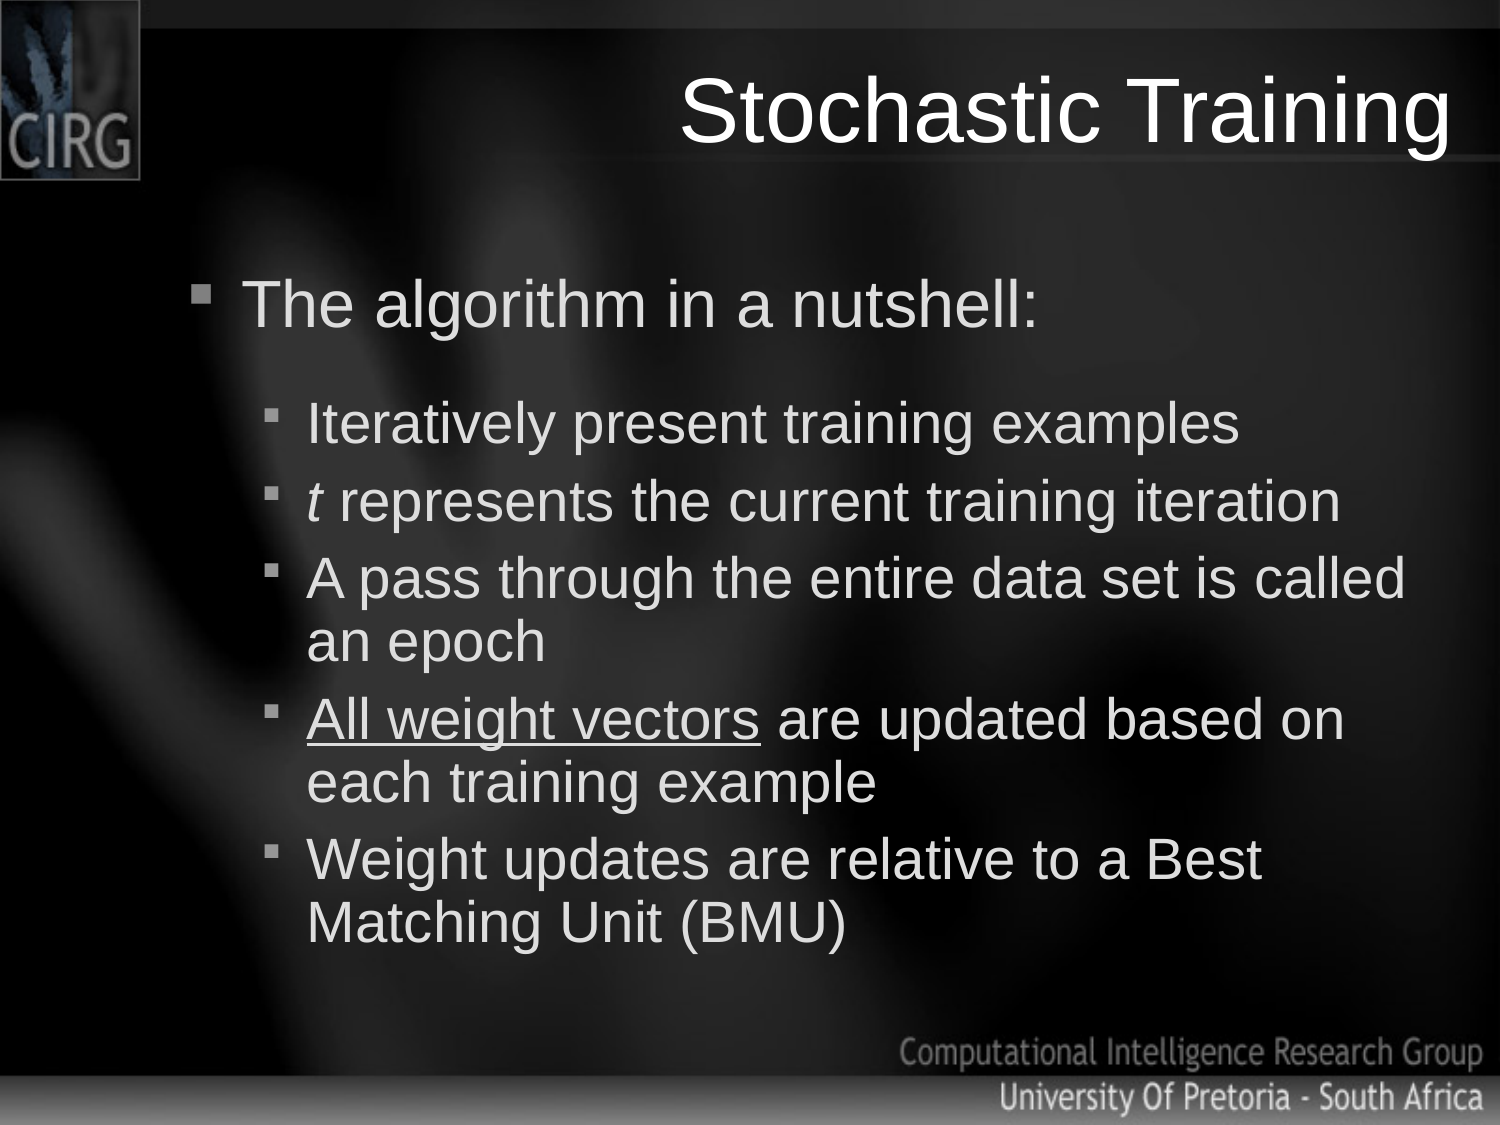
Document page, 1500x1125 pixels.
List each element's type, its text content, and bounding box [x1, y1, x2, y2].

title Stochastic Training [171, 31, 1470, 182]
picture [0, 0, 1500, 1125]
list The algorithm in a nutshell: Iteratively present training examples t represents the current training iteration A pass through the entire data set is called an epoch All weight vectors are updated based on each training example Weight updates are relative to a Best Matching Unit (BMU) [171, 262, 1470, 1004]
